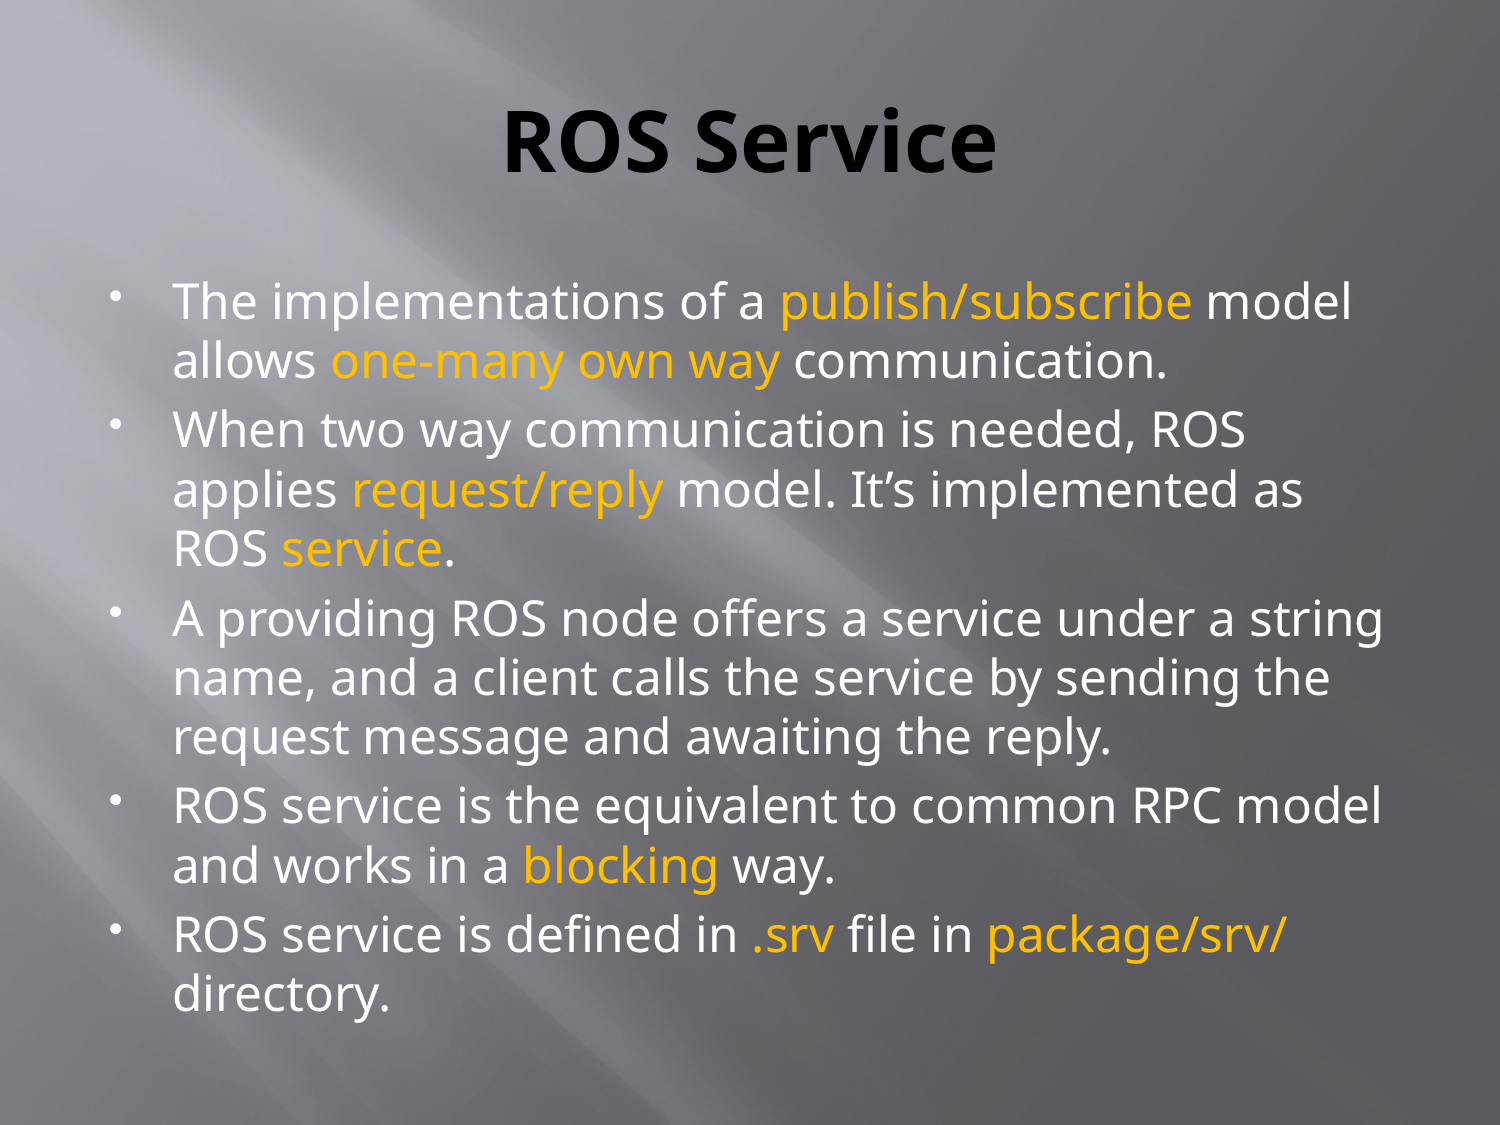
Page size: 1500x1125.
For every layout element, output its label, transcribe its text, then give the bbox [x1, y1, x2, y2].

list The implementations of a publish/subscribe model allows one-many own way communication. When two way communication is needed, ROS applies request/reply model. It’s implemented as ROS service. A providing ROS node offers a service under a string name, and a client calls the service by sending the request message and awaiting the reply. ROS service is the equivalent to common RPC model and works in a blocking way. ROS service is defined in .srv file in package/srv/ directory. [75, 262, 1425, 1035]
title ROS Service [75, 45, 1425, 233]
